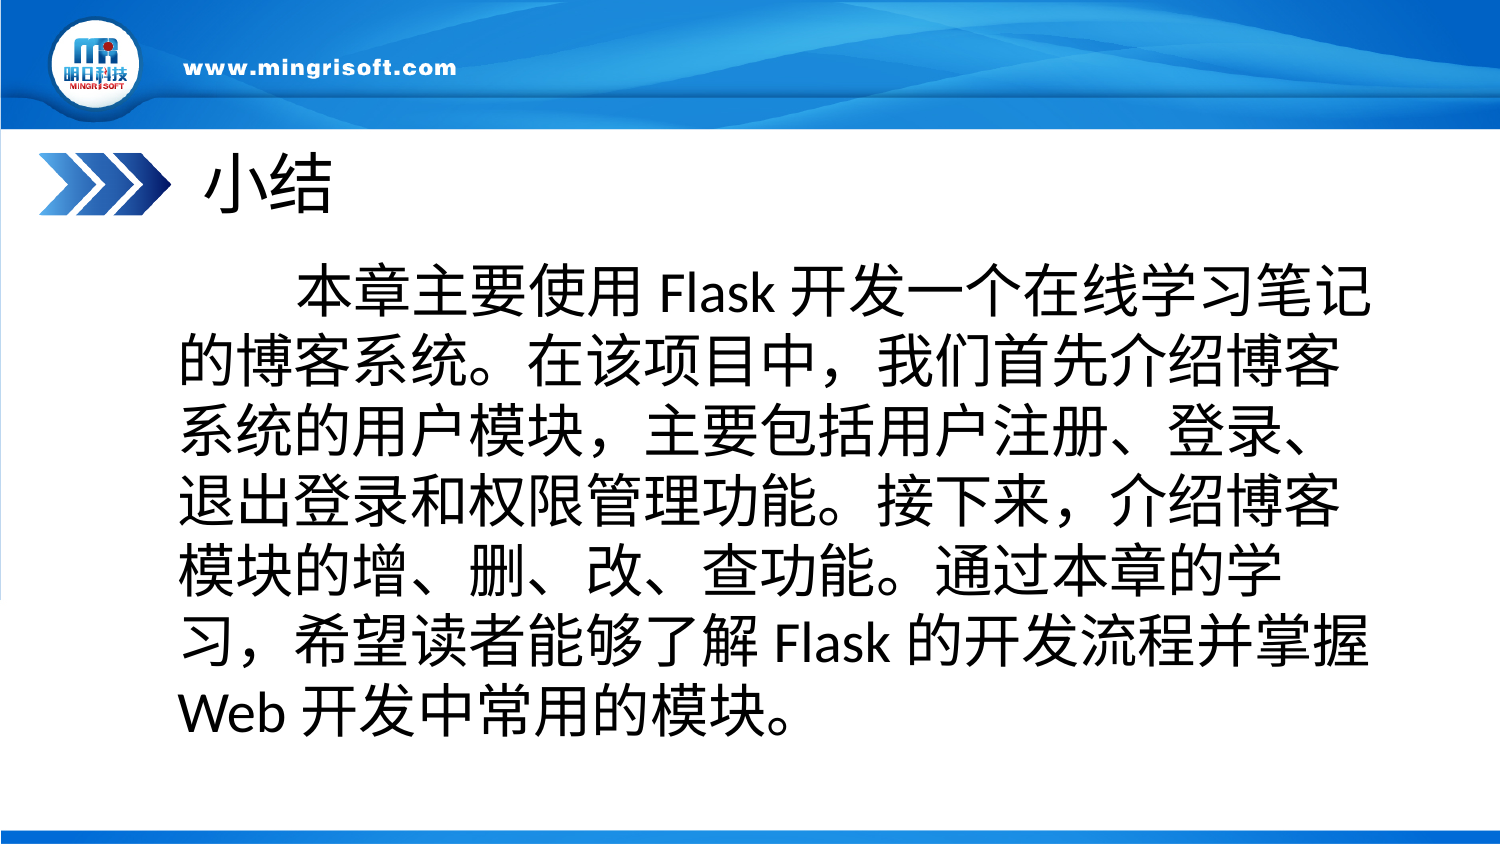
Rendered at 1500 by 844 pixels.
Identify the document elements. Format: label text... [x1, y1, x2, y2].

picture [0, 0, 1500, 844]
text_box 小结 [187, 134, 1100, 235]
text_box 本章主要使用Flask开发一个在线学习笔记的博客系统。在该项目中，我们首先介绍博客系统的用户模块，主要包括用户注册、登录、退出登录和权限管理功能。接下来，介绍博客模块的增、删、改、查功能。通过本章的学习，希望读者能够了解Flask的开发流程并掌握Web开发中常用的模块。 [162, 246, 1400, 810]
